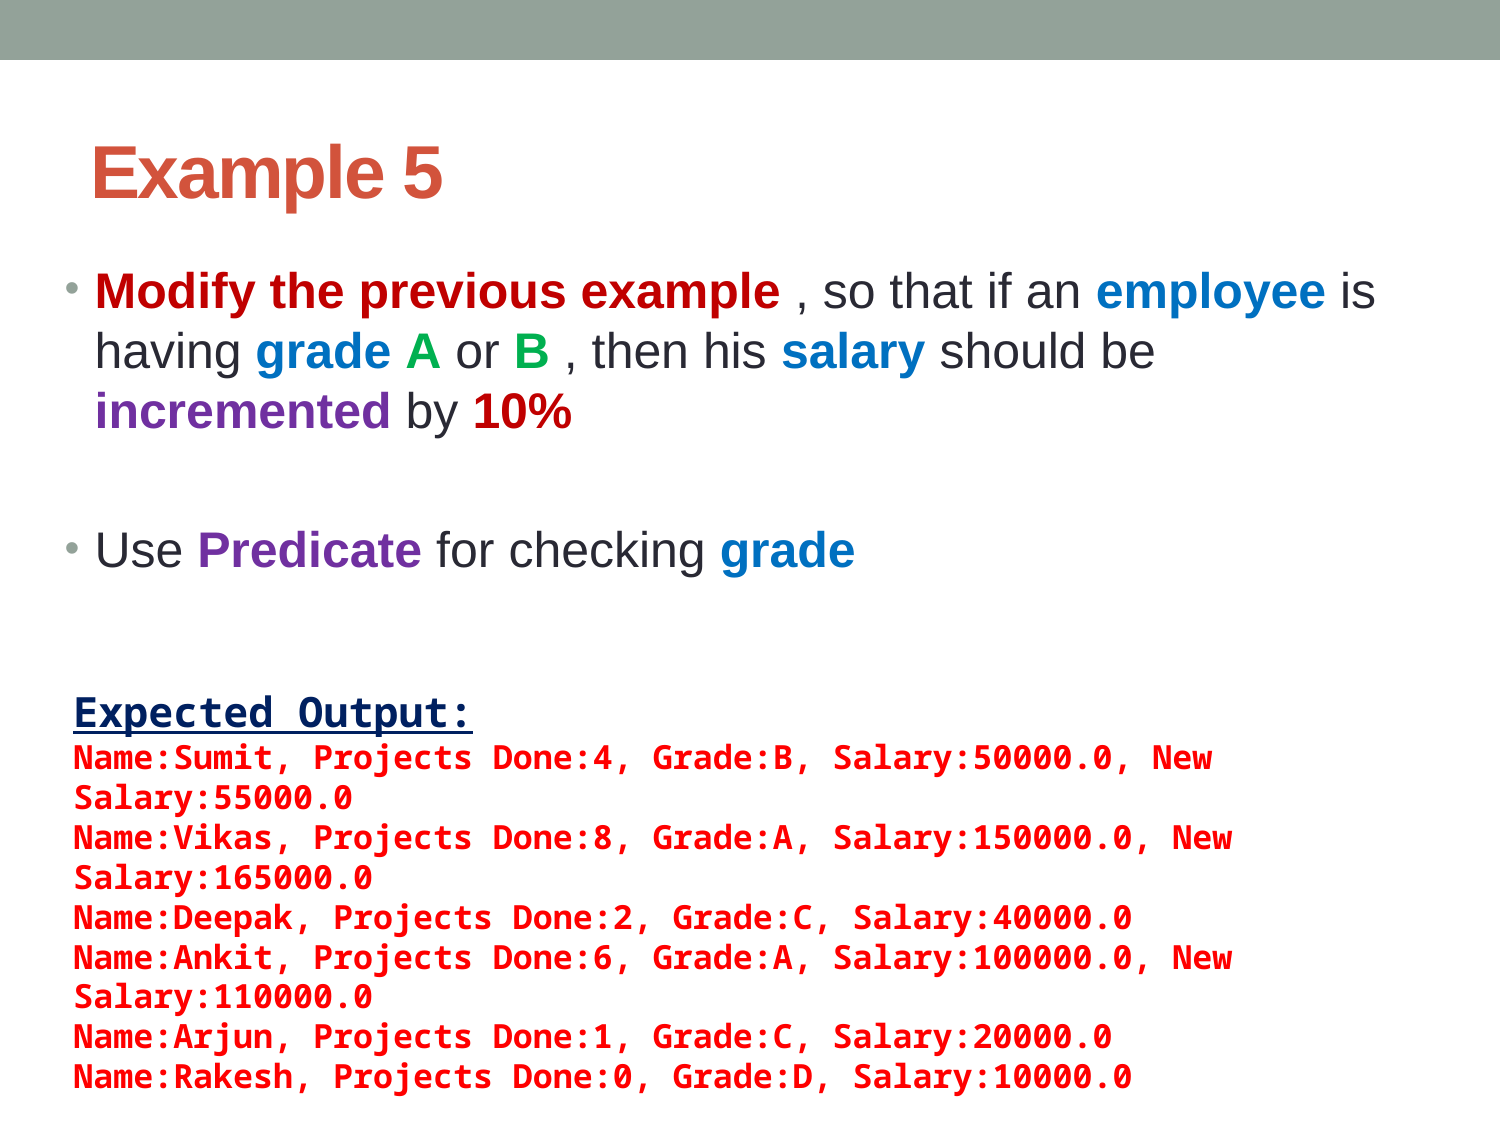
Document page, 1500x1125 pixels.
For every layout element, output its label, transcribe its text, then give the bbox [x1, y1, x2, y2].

title Example 5 [75, 87, 1425, 250]
list Modify the previous example , so that if an employee is having grade A or B , then his salary should be incremented by 10% Use Predicate for checking grade [49, 250, 1445, 1047]
text_box Expected Output: Name:Sumit, Projects Done:4, Grade:B, Salary:50000.0, New Salary:55000.0 Name:Vikas, Projects Done:8, Grade:A, Salary:150000.0, New Salary:165000.0 Name:Deepak, Projects Done:2, Grade:C, Salary:40000.0 Name:Ankit, Projects Done:6, Grade:A, Salary:100000.0, New Salary:110000.0 Name:Arjun, Projects Done:1, Grade:C, Salary:20000.0 Name:Rakesh, Projects Done:0, Grade:D, Salary:10000.0 [58, 678, 1465, 1103]
